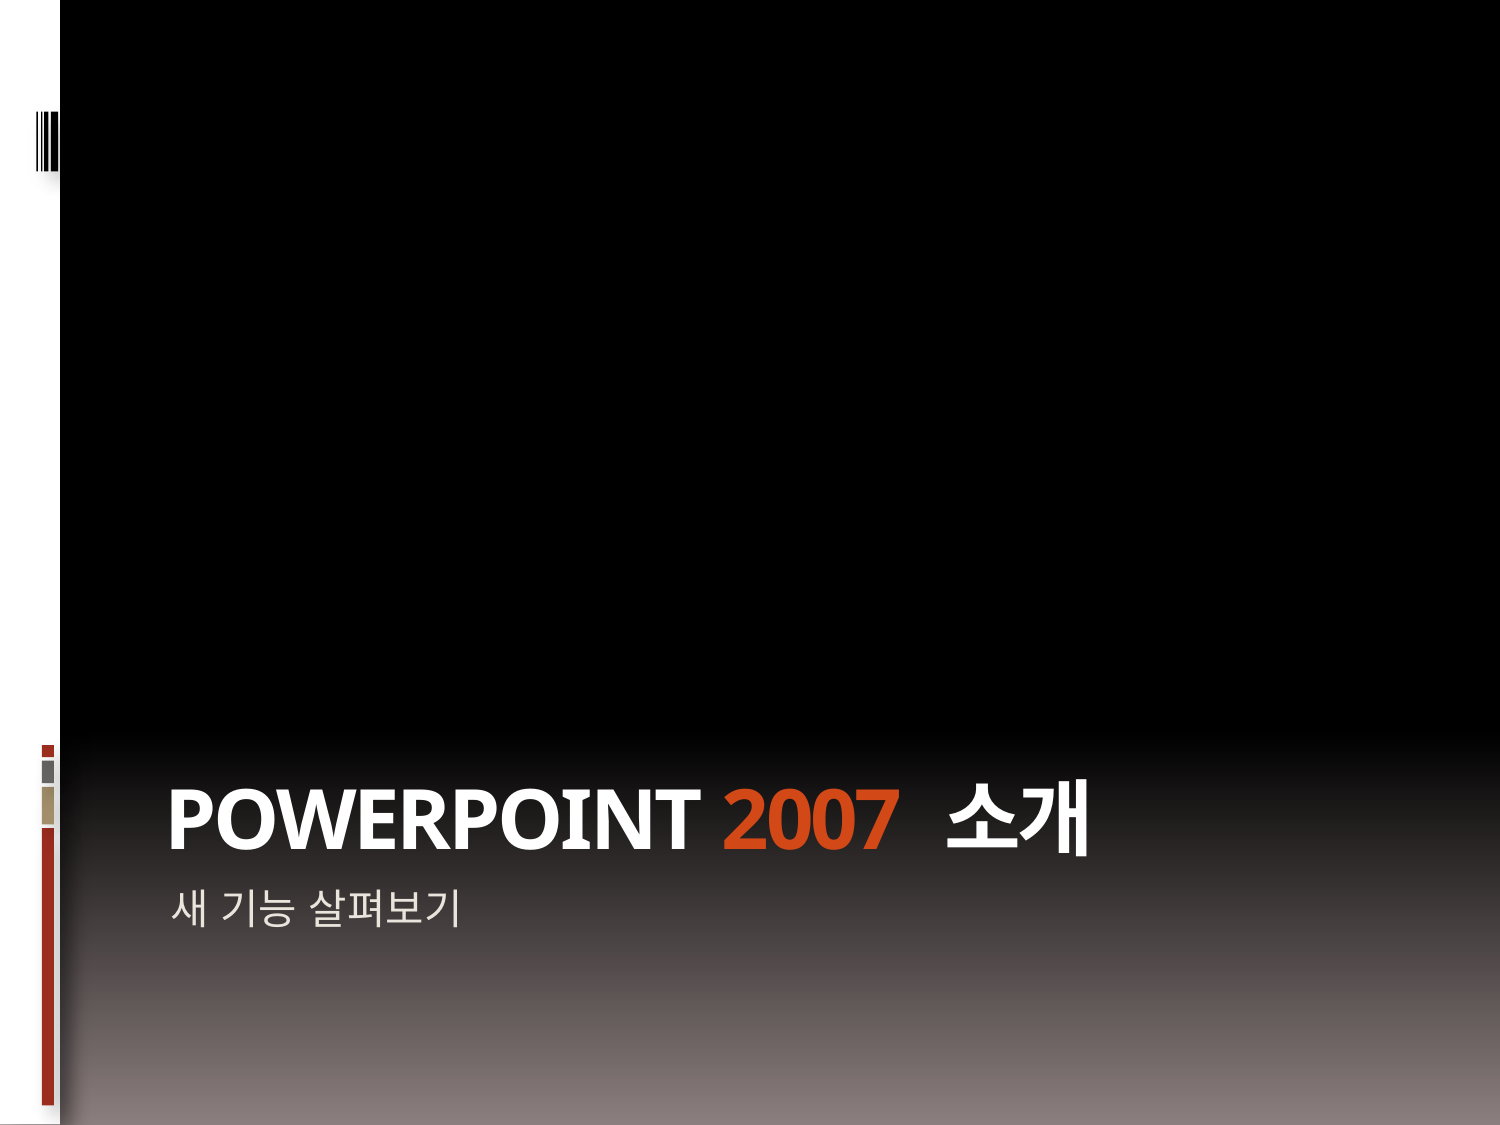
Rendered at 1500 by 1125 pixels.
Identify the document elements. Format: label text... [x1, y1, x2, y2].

list 새 기능 살펴보기 [150, 875, 1425, 1048]
title PowerPoint 2007 소개 [150, 549, 1425, 874]
